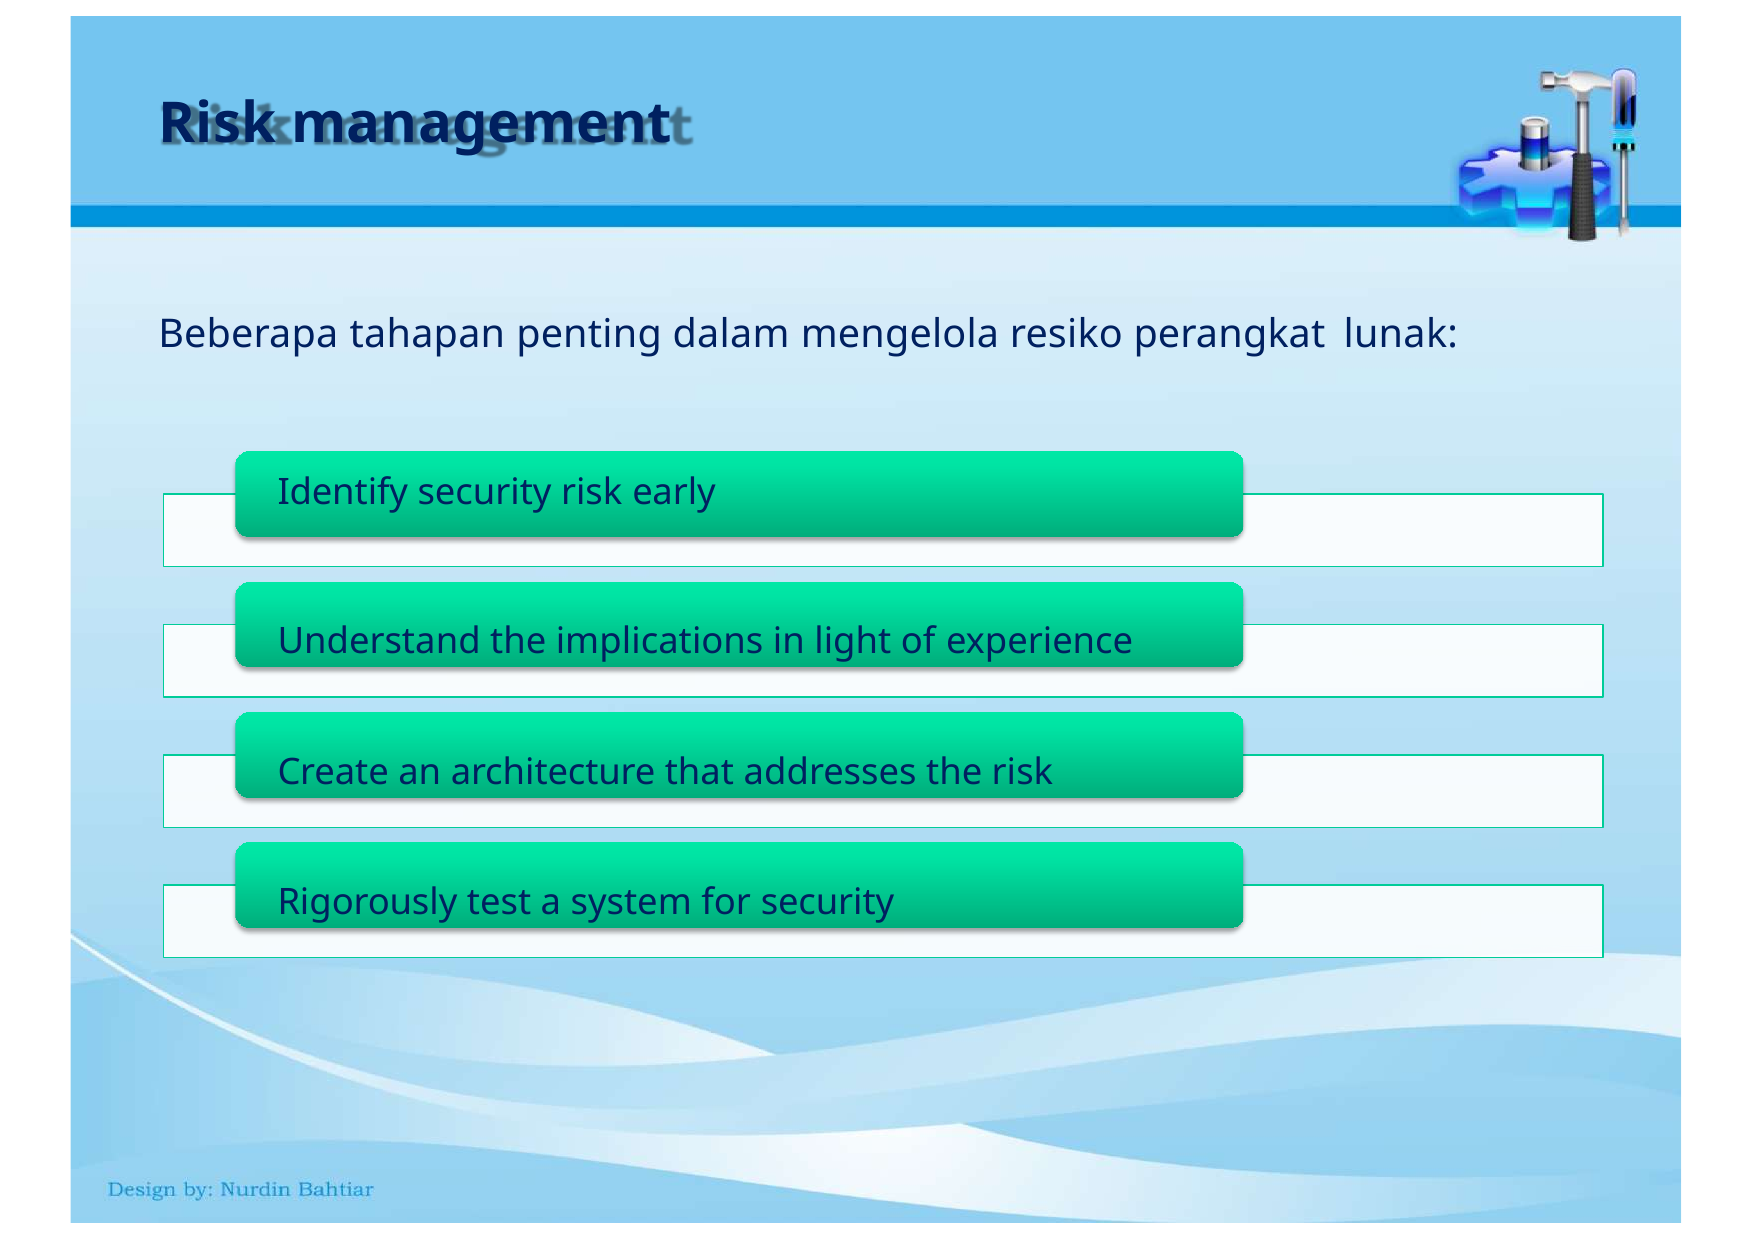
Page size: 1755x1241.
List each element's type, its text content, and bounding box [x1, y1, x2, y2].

text_box [228, 448, 1250, 548]
text_box [235, 712, 275, 798]
text_box [1172, 712, 1244, 798]
text_box [1172, 709, 1250, 808]
text_box Beberapa tahapan penting dalam mengelola resiko perangkat lunak: [156, 305, 1523, 356]
text_box [1172, 624, 1603, 697]
text_box Identify security risk early Understand the implications in light of experience Create an architecture that addresses the risk Rigorously test a system for security [275, 465, 1172, 922]
text_box [163, 754, 275, 828]
text_box [122, 68, 732, 196]
title Risk management [156, 83, 694, 294]
text_box [163, 885, 1603, 958]
text_box [1172, 494, 1603, 567]
text_box [1172, 754, 1603, 828]
text_box [228, 839, 1250, 939]
text_box [235, 842, 1244, 928]
text_box [163, 494, 275, 567]
text_box [1172, 582, 1244, 667]
text_box [249, 667, 275, 675]
text_box [249, 798, 275, 806]
text_box [228, 709, 275, 808]
text_box [163, 624, 275, 697]
text_box [249, 928, 955, 937]
picture [70, 16, 1682, 1223]
text_box [1172, 579, 1250, 678]
text_box [235, 451, 1244, 537]
text_box [249, 537, 275, 546]
text_box [1172, 667, 1198, 675]
text_box [228, 579, 275, 678]
text_box [235, 582, 275, 667]
